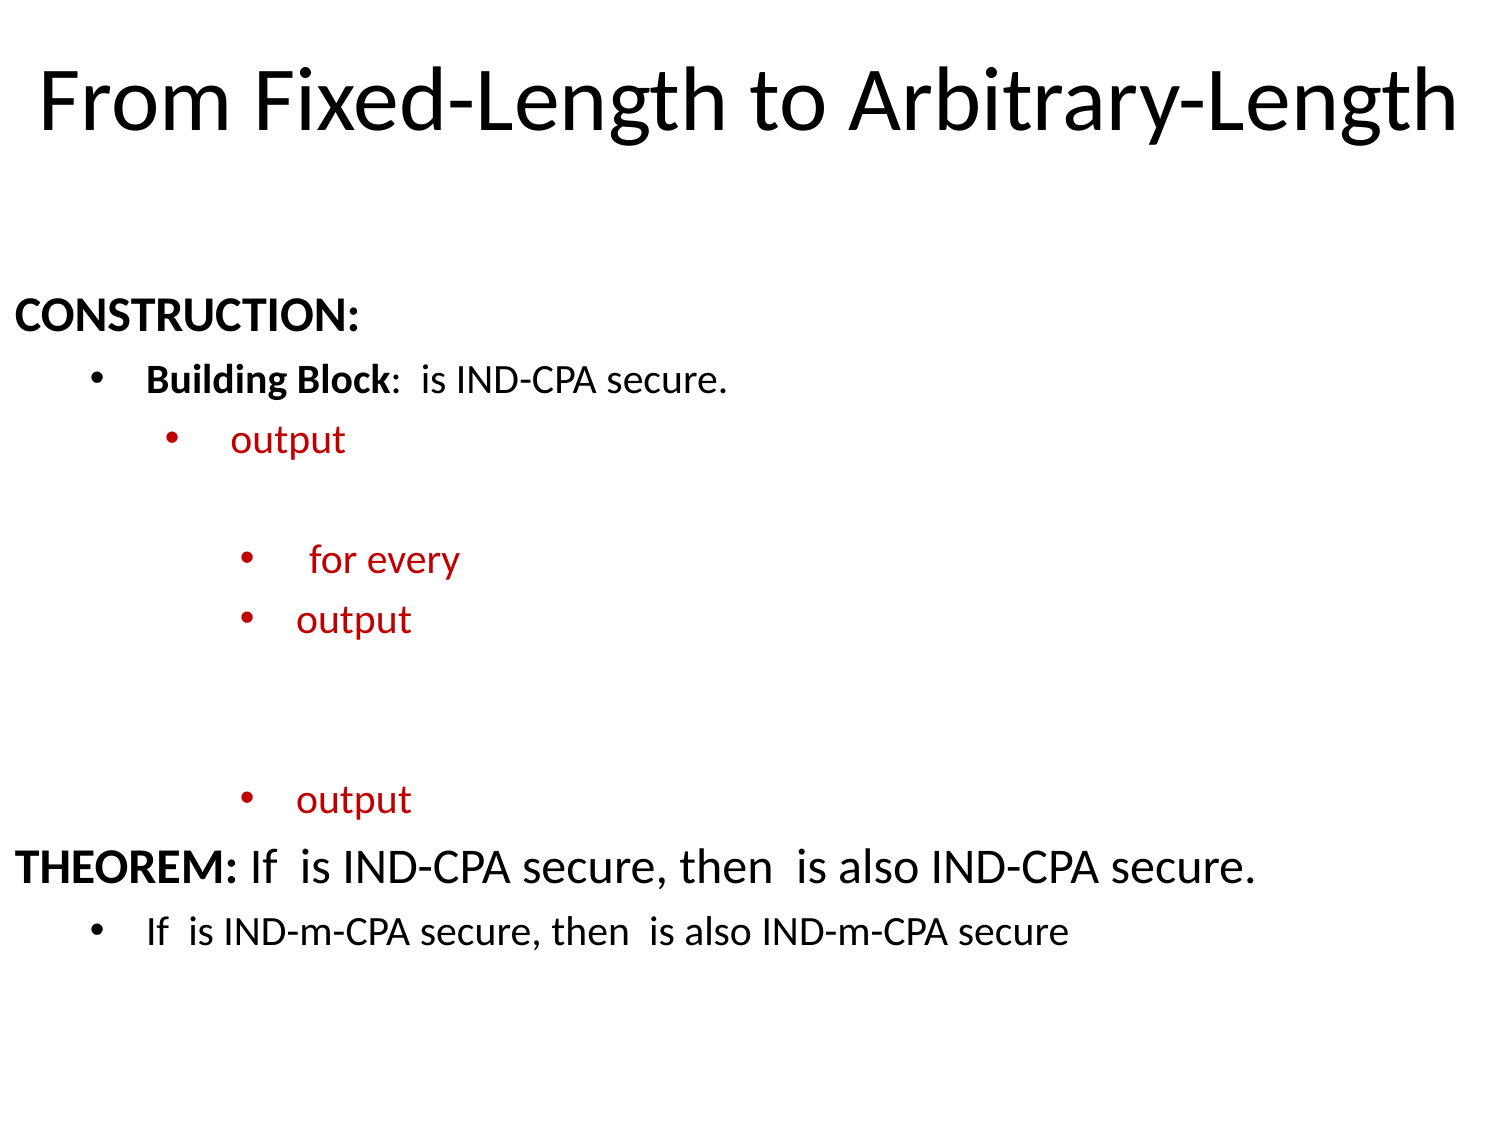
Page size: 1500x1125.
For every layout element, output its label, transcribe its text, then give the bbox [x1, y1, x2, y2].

title From Fixed-Length to Arbitrary-Length [0, 0, 1500, 188]
